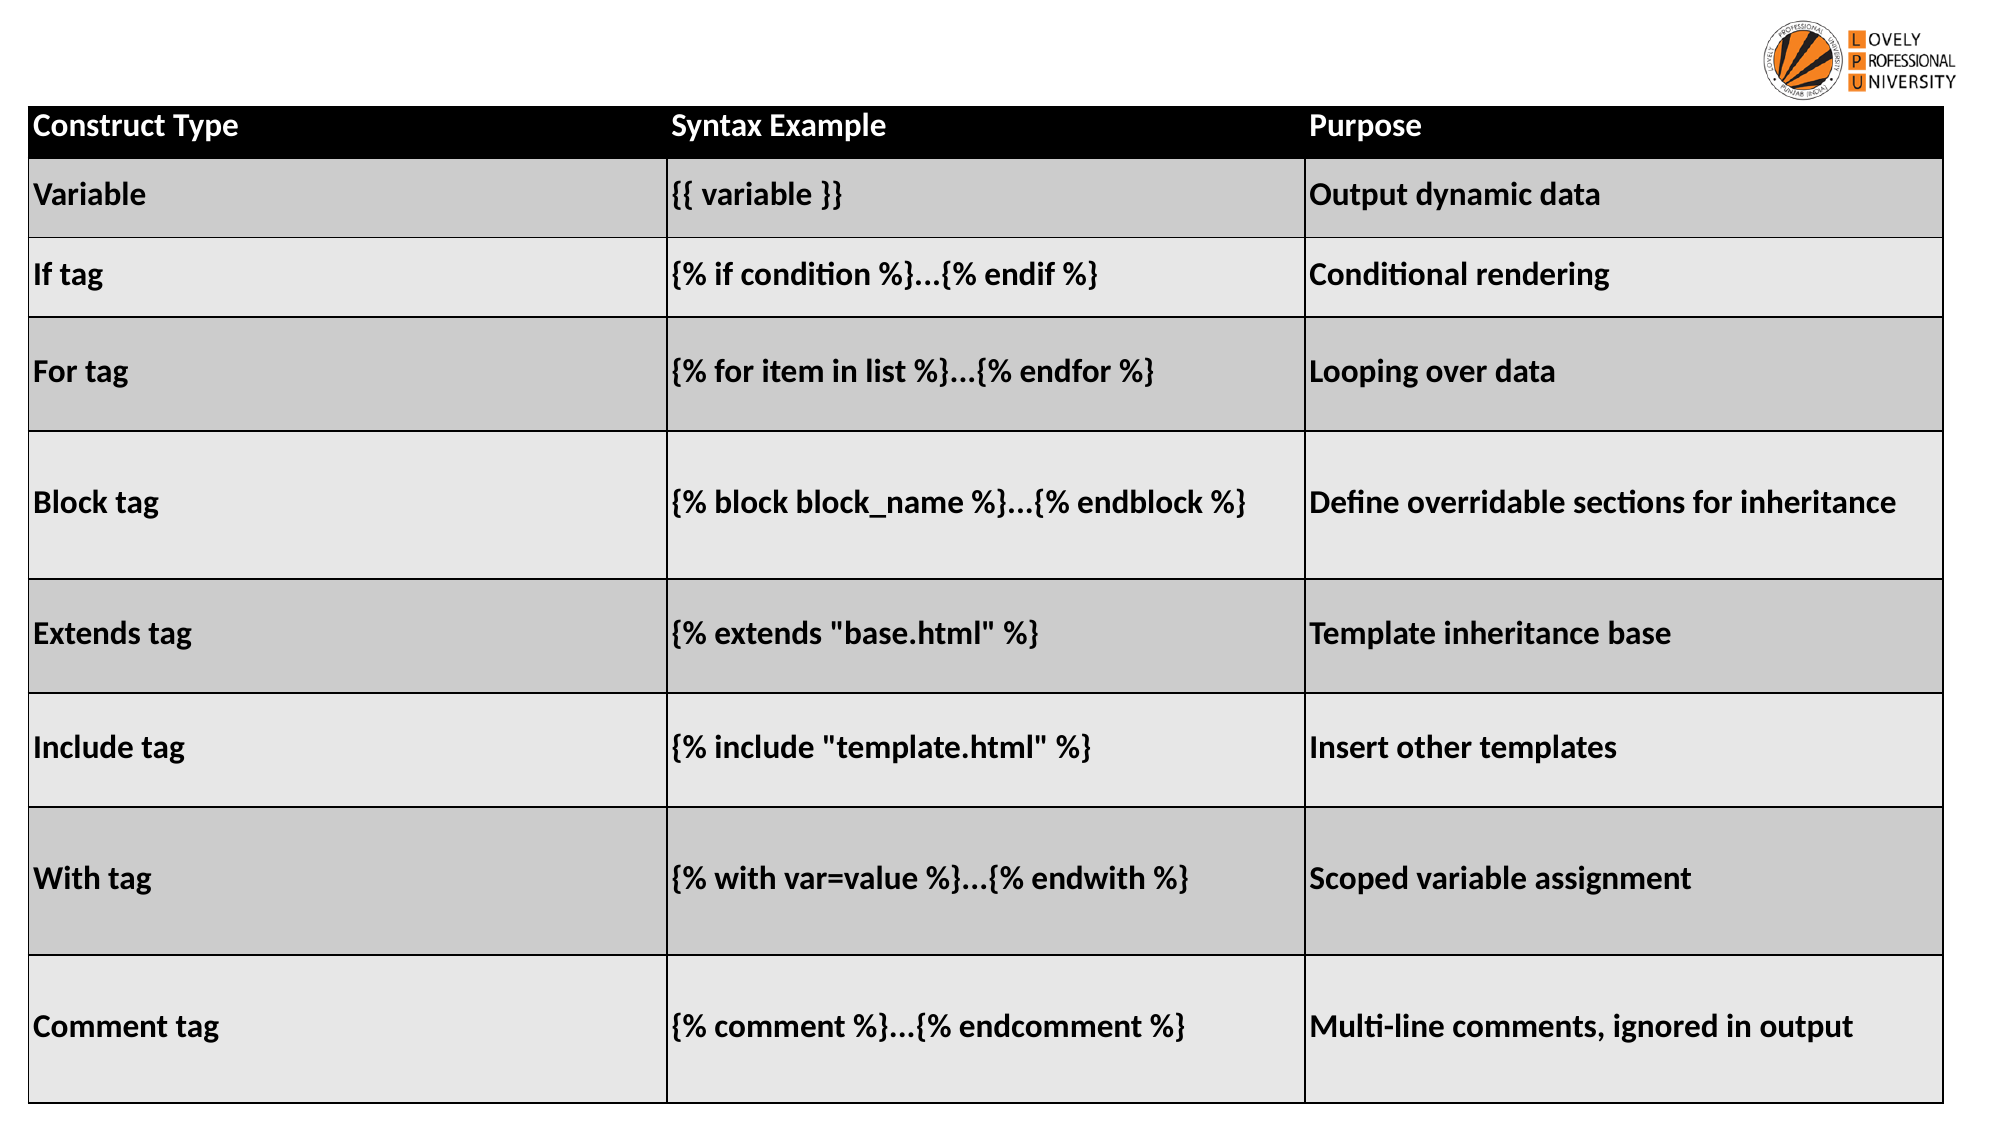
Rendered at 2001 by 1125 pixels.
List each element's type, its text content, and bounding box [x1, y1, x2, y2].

table_cell Output dynamic data [1306, 159, 1942, 237]
table_cell {% if condition %}...{% endif %} [668, 238, 1304, 316]
table_cell {% for item in list %}...{% endfor %} [668, 318, 1304, 430]
table_cell {% extends "base.html" %} [668, 580, 1304, 692]
table_header Purpose [1306, 108, 1942, 157]
table_cell Variable [29, 159, 666, 237]
table_cell Comment tag [29, 956, 666, 1102]
table_cell Insert other templates [1306, 694, 1942, 806]
table_header Construct Type [29, 108, 666, 157]
table_cell {% with var=value %}...{% endwith %} [668, 808, 1304, 954]
table_cell {{ variable }} [668, 159, 1304, 237]
table_cell Include tag [29, 694, 666, 806]
table_cell {% block block_name %}...{% endblock %} [668, 432, 1304, 578]
table_cell If tag [29, 238, 666, 316]
table_cell Looping over data [1306, 318, 1942, 430]
table_cell Conditional rendering [1306, 238, 1942, 316]
table_cell {% include "template.html" %} [668, 694, 1304, 806]
table_cell Define overridable sections for inheritance [1306, 432, 1942, 578]
table_cell {% comment %}...{% endcomment %} [668, 956, 1304, 1102]
table_cell With tag [29, 808, 666, 954]
table_cell Multi-line comments, ignored in output [1306, 956, 1942, 1102]
table_cell Block tag [29, 432, 666, 578]
picture [1749, 0, 2000, 119]
table_cell Template inheritance base [1306, 580, 1942, 692]
table_cell For tag [29, 318, 666, 430]
table_header Syntax Example [668, 108, 1304, 157]
table_cell Scoped variable assignment [1306, 808, 1942, 954]
table_cell Extends tag [29, 580, 666, 692]
